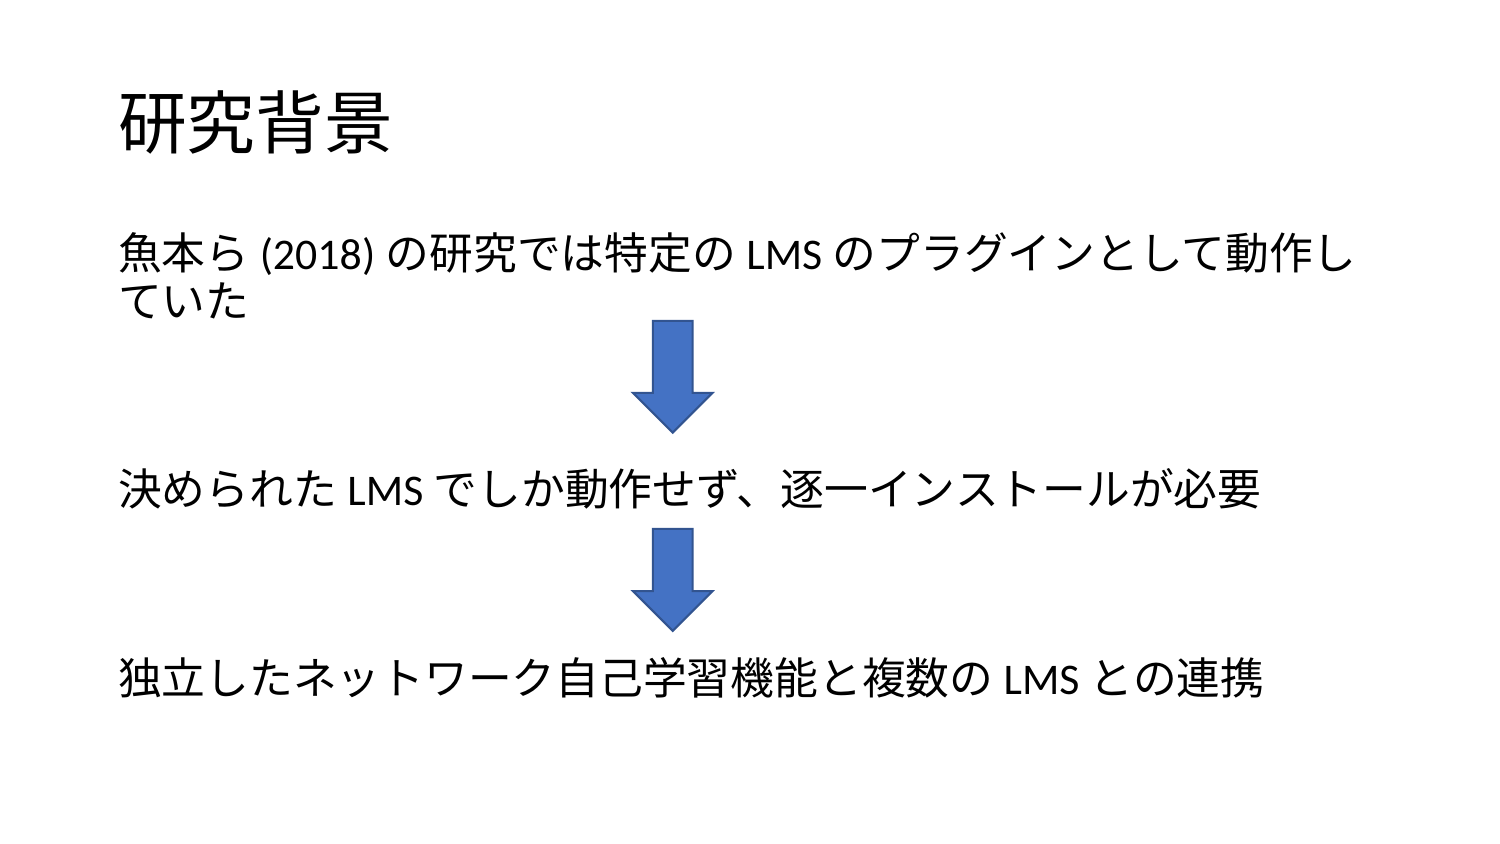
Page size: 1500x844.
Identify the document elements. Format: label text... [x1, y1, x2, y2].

text_box [630, 319, 715, 435]
list 魚本ら(2018)の研究では特定のLMSのプラグインとして動作していた 決められたLMSでしか動作せず、逐一インストールが必要 独立したネットワーク自己学習機能と複数のLMSとの連携 [103, 224, 1397, 760]
title 研究背景 [103, 44, 1397, 208]
text_box [630, 527, 715, 633]
